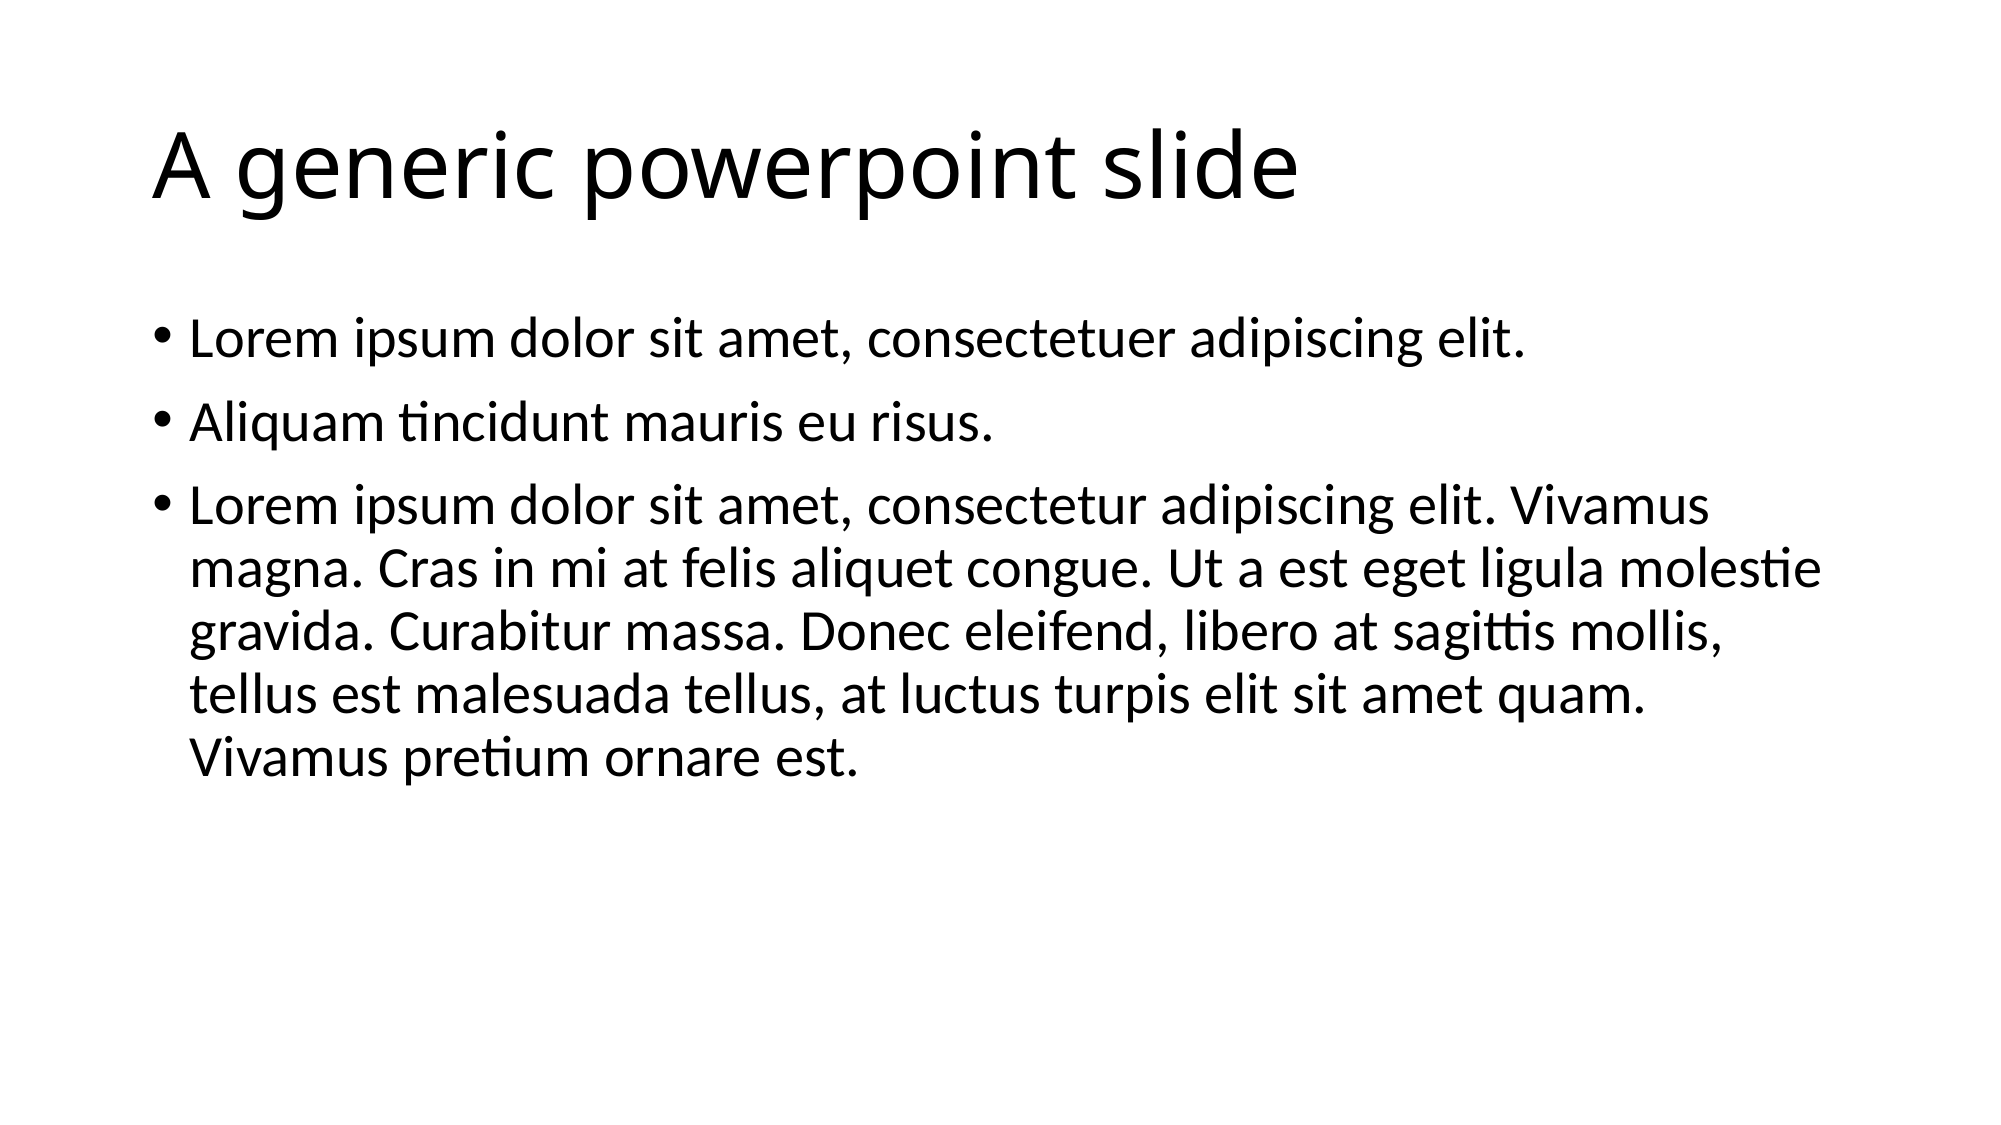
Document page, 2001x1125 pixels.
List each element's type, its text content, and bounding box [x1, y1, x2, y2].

title A generic powerpoint slide [137, 59, 1863, 278]
list Lorem ipsum dolor sit amet, consectetuer adipiscing elit. Aliquam tincidunt mauris eu risus. Lorem ipsum dolor sit amet, consectetur adipiscing elit. Vivamus magna. Cras in mi at felis aliquet congue. Ut a est eget ligula molestie gravida. Curabitur massa. Donec eleifend, libero at sagittis mollis, tellus est malesuada tellus, at luctus turpis elit sit amet quam. Vivamus pretium ornare est. [137, 299, 1863, 1014]
